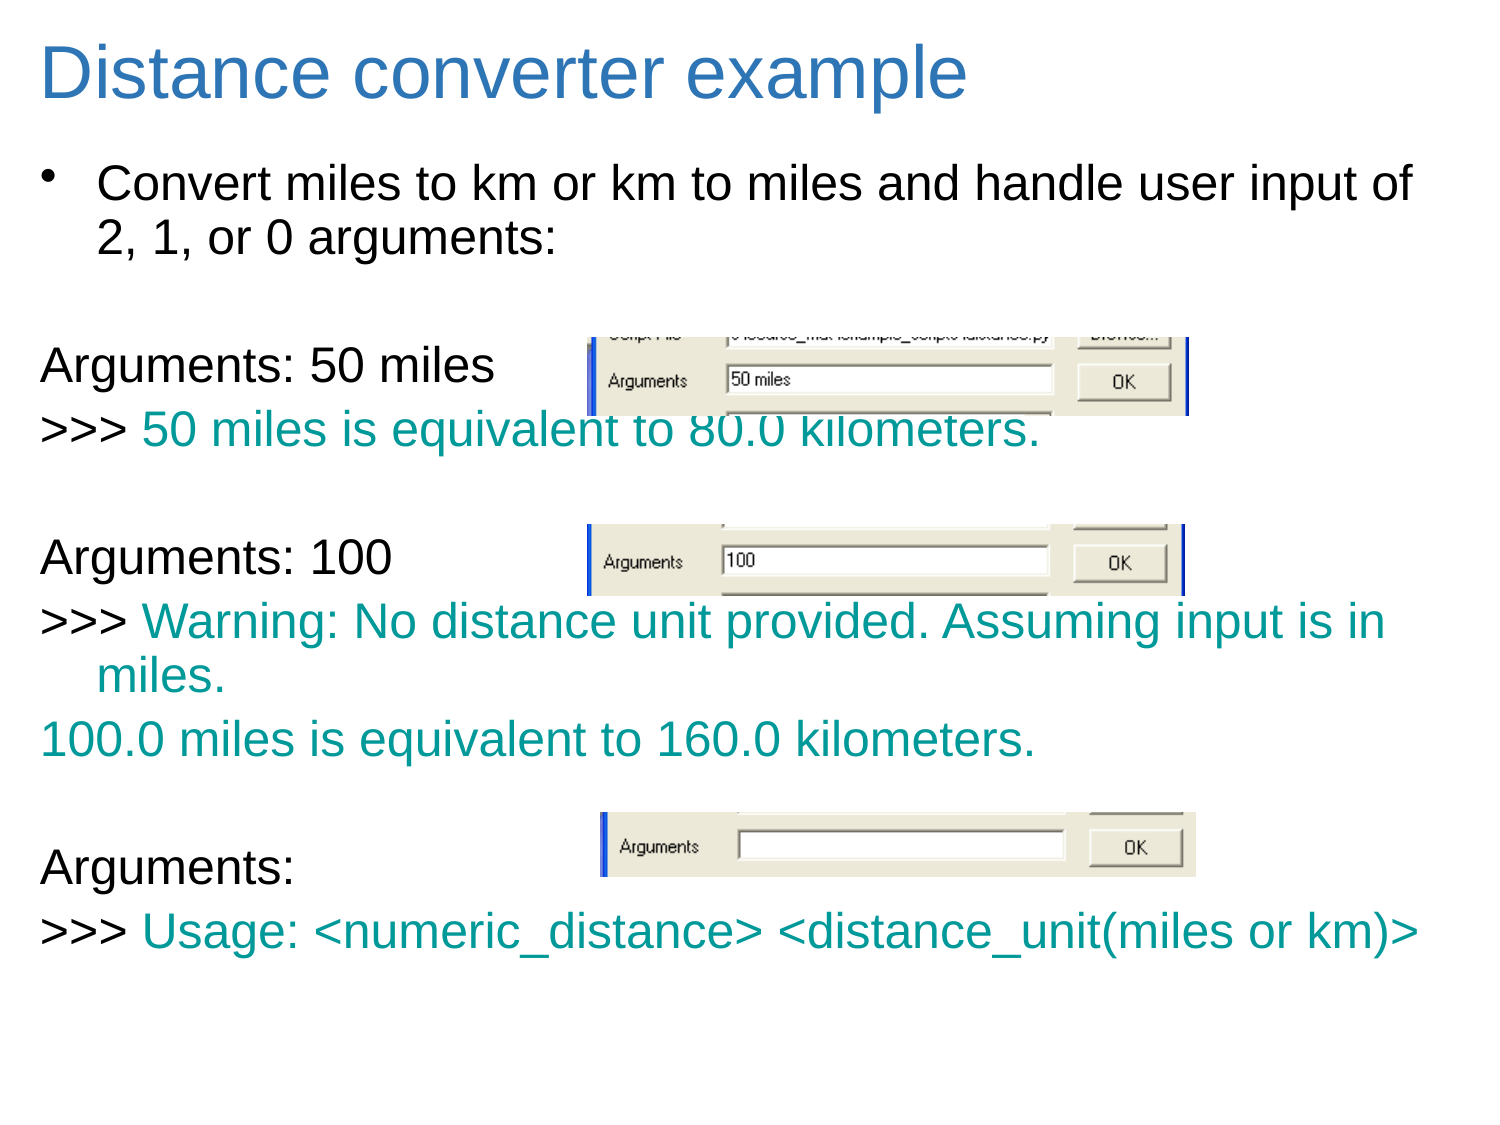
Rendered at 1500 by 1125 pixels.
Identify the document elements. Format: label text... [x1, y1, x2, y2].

picture [587, 337, 1190, 416]
title Distance converter example [24, 31, 1338, 107]
picture [599, 812, 1196, 877]
picture [587, 524, 1185, 596]
list Convert miles to km or km to miles and handle user input of 2, 1, or 0 arguments: Arguments: 50 miles >>> 50 miles is equivalent to 80.0 kilometers. Arguments: 100 >>> Warning: No distance unit provided. Assuming input is in miles. 100.0 miles is equivalent to 160.0 kilometers. Arguments: >>> Usage: <numeric_distance> <distance_unit(miles or km)> [24, 149, 1450, 1038]
